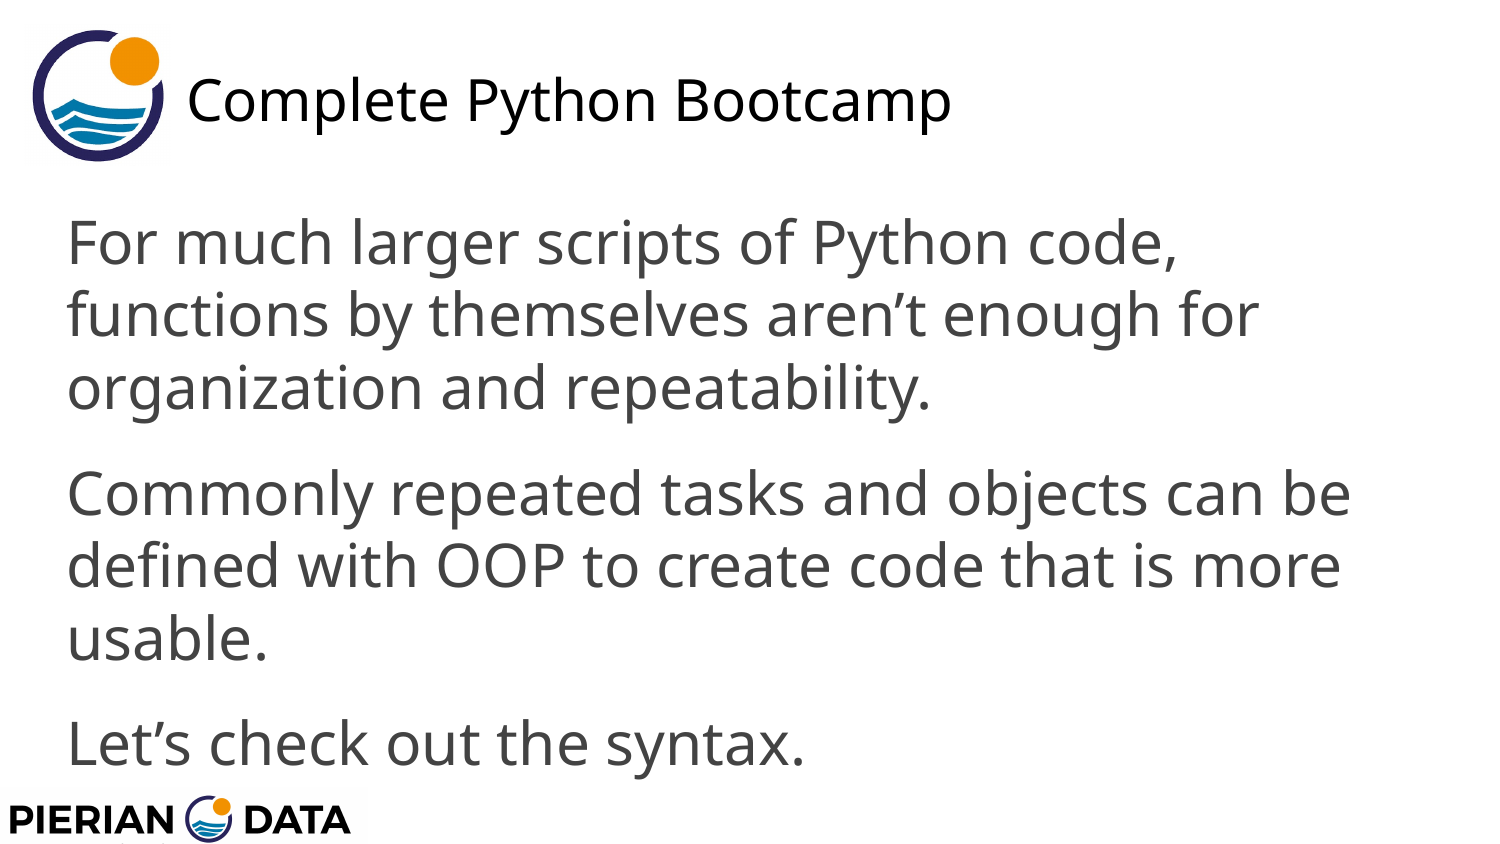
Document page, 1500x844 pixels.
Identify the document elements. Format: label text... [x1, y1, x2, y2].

picture [24, 24, 172, 167]
picture [0, 787, 368, 844]
title Complete Python Bootcamp [176, 48, 1449, 143]
list For much larger scripts of Python code, functions by themselves aren’t enough for organization and repeatability. Commonly repeated tasks and objects can be defined with OOP to create code that is more usable. Let’s check out the syntax. [51, 189, 1476, 750]
